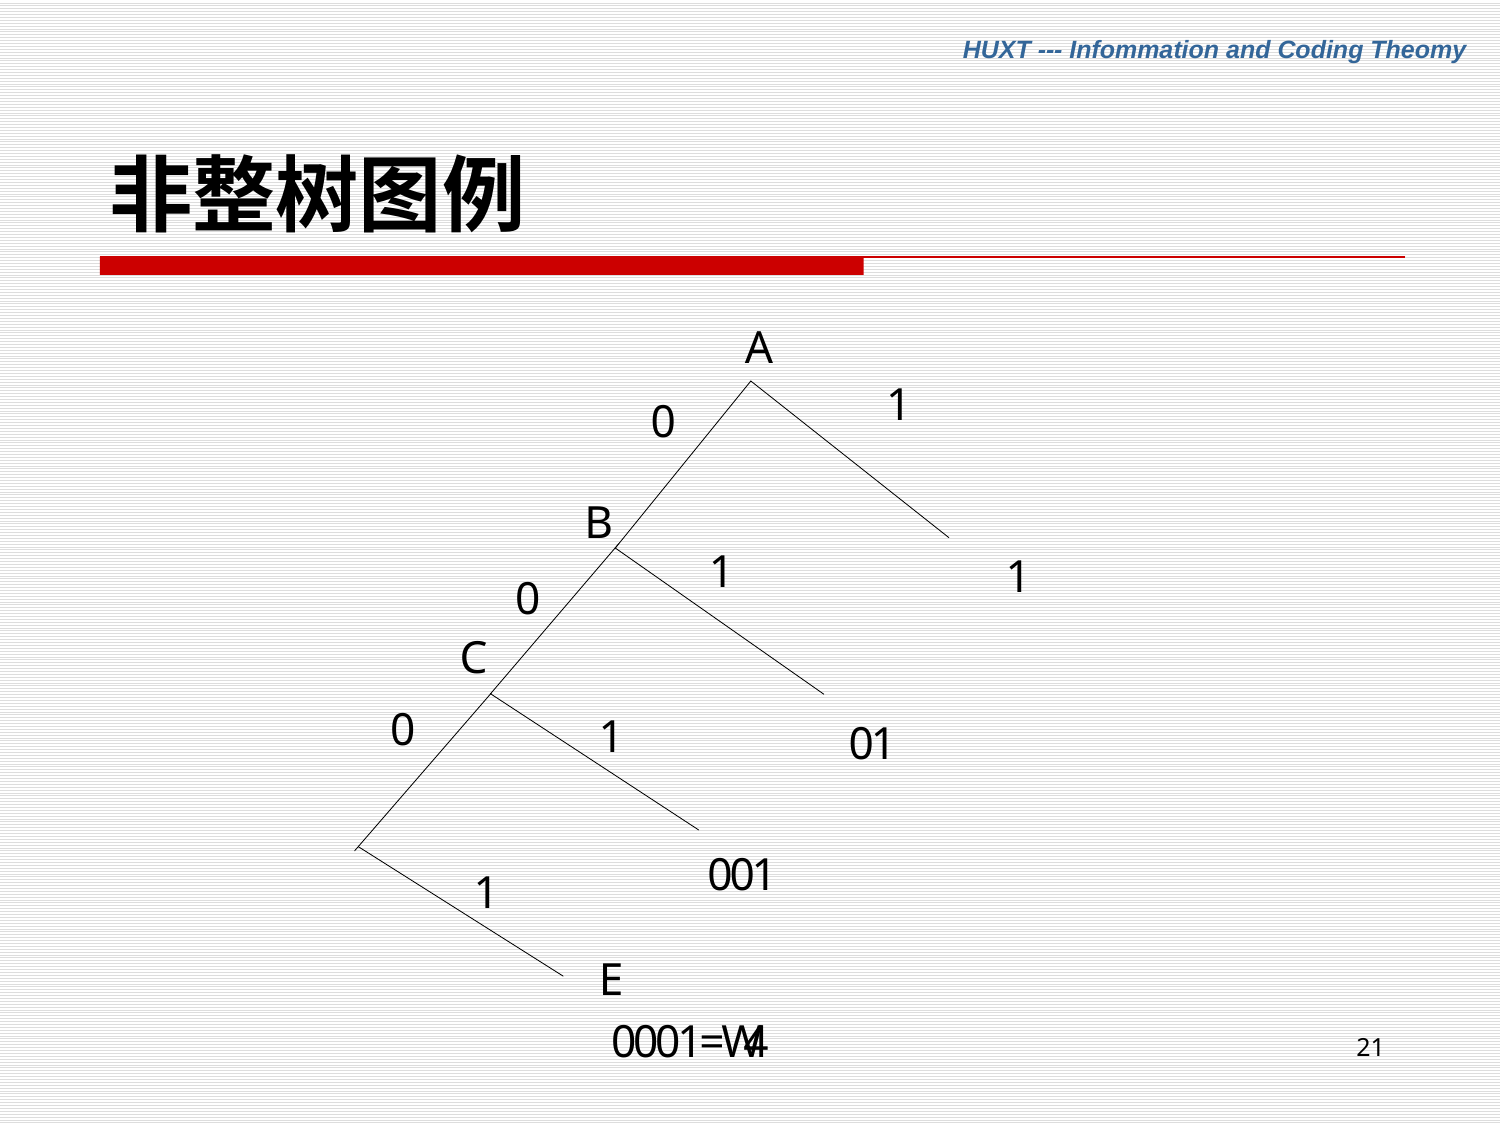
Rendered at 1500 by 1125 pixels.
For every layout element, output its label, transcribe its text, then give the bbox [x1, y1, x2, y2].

title 非整树图例 [94, 50, 1407, 250]
slide_number 21 [1074, 1024, 1400, 1103]
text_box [349, 312, 1033, 1076]
